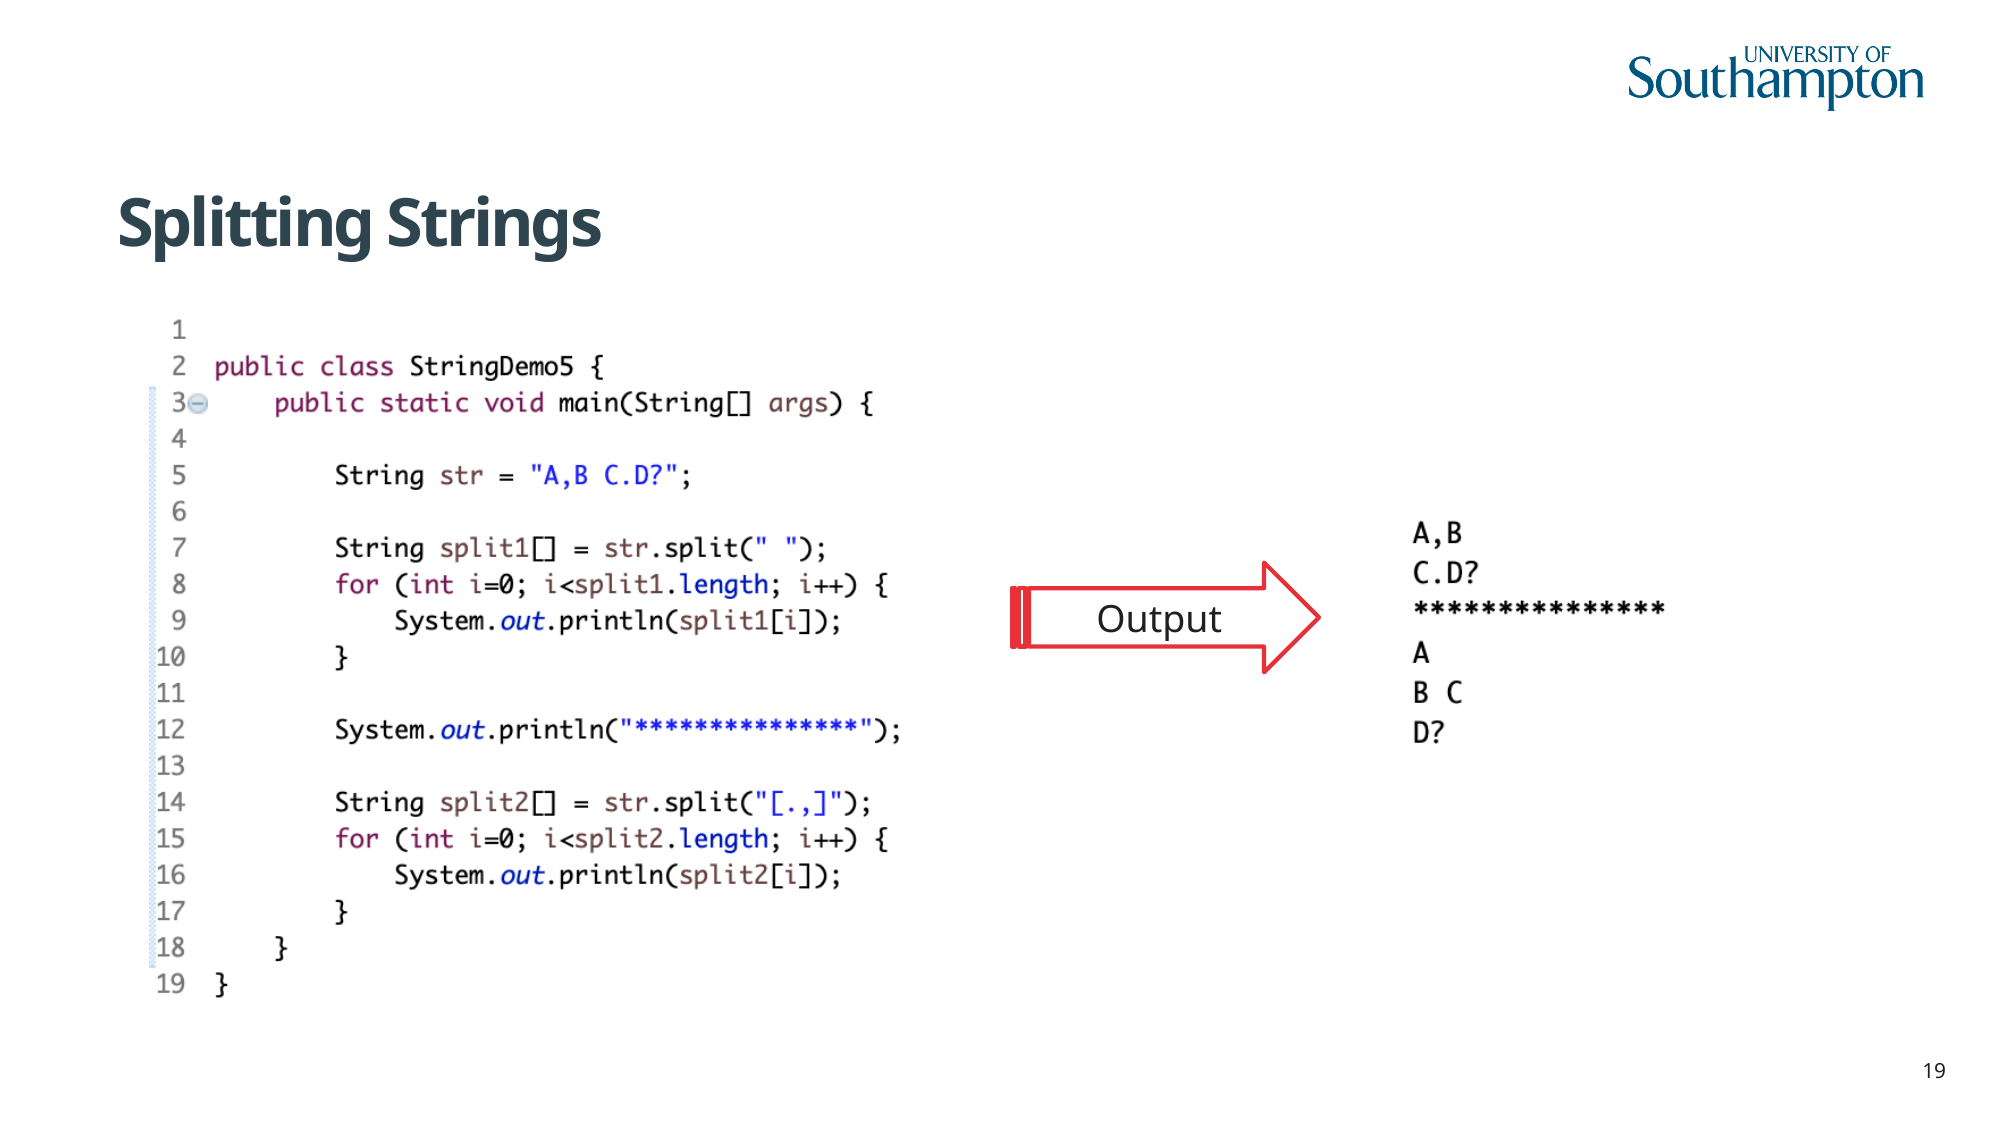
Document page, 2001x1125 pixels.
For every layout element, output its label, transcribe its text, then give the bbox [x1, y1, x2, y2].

text_box Output [1010, 560, 1322, 675]
picture [1629, 71, 1648, 95]
picture [149, 314, 1001, 1002]
picture [1629, 46, 1924, 111]
title Splitting Strings [102, 113, 1882, 268]
picture [1401, 514, 1723, 764]
picture [1869, 48, 1877, 60]
